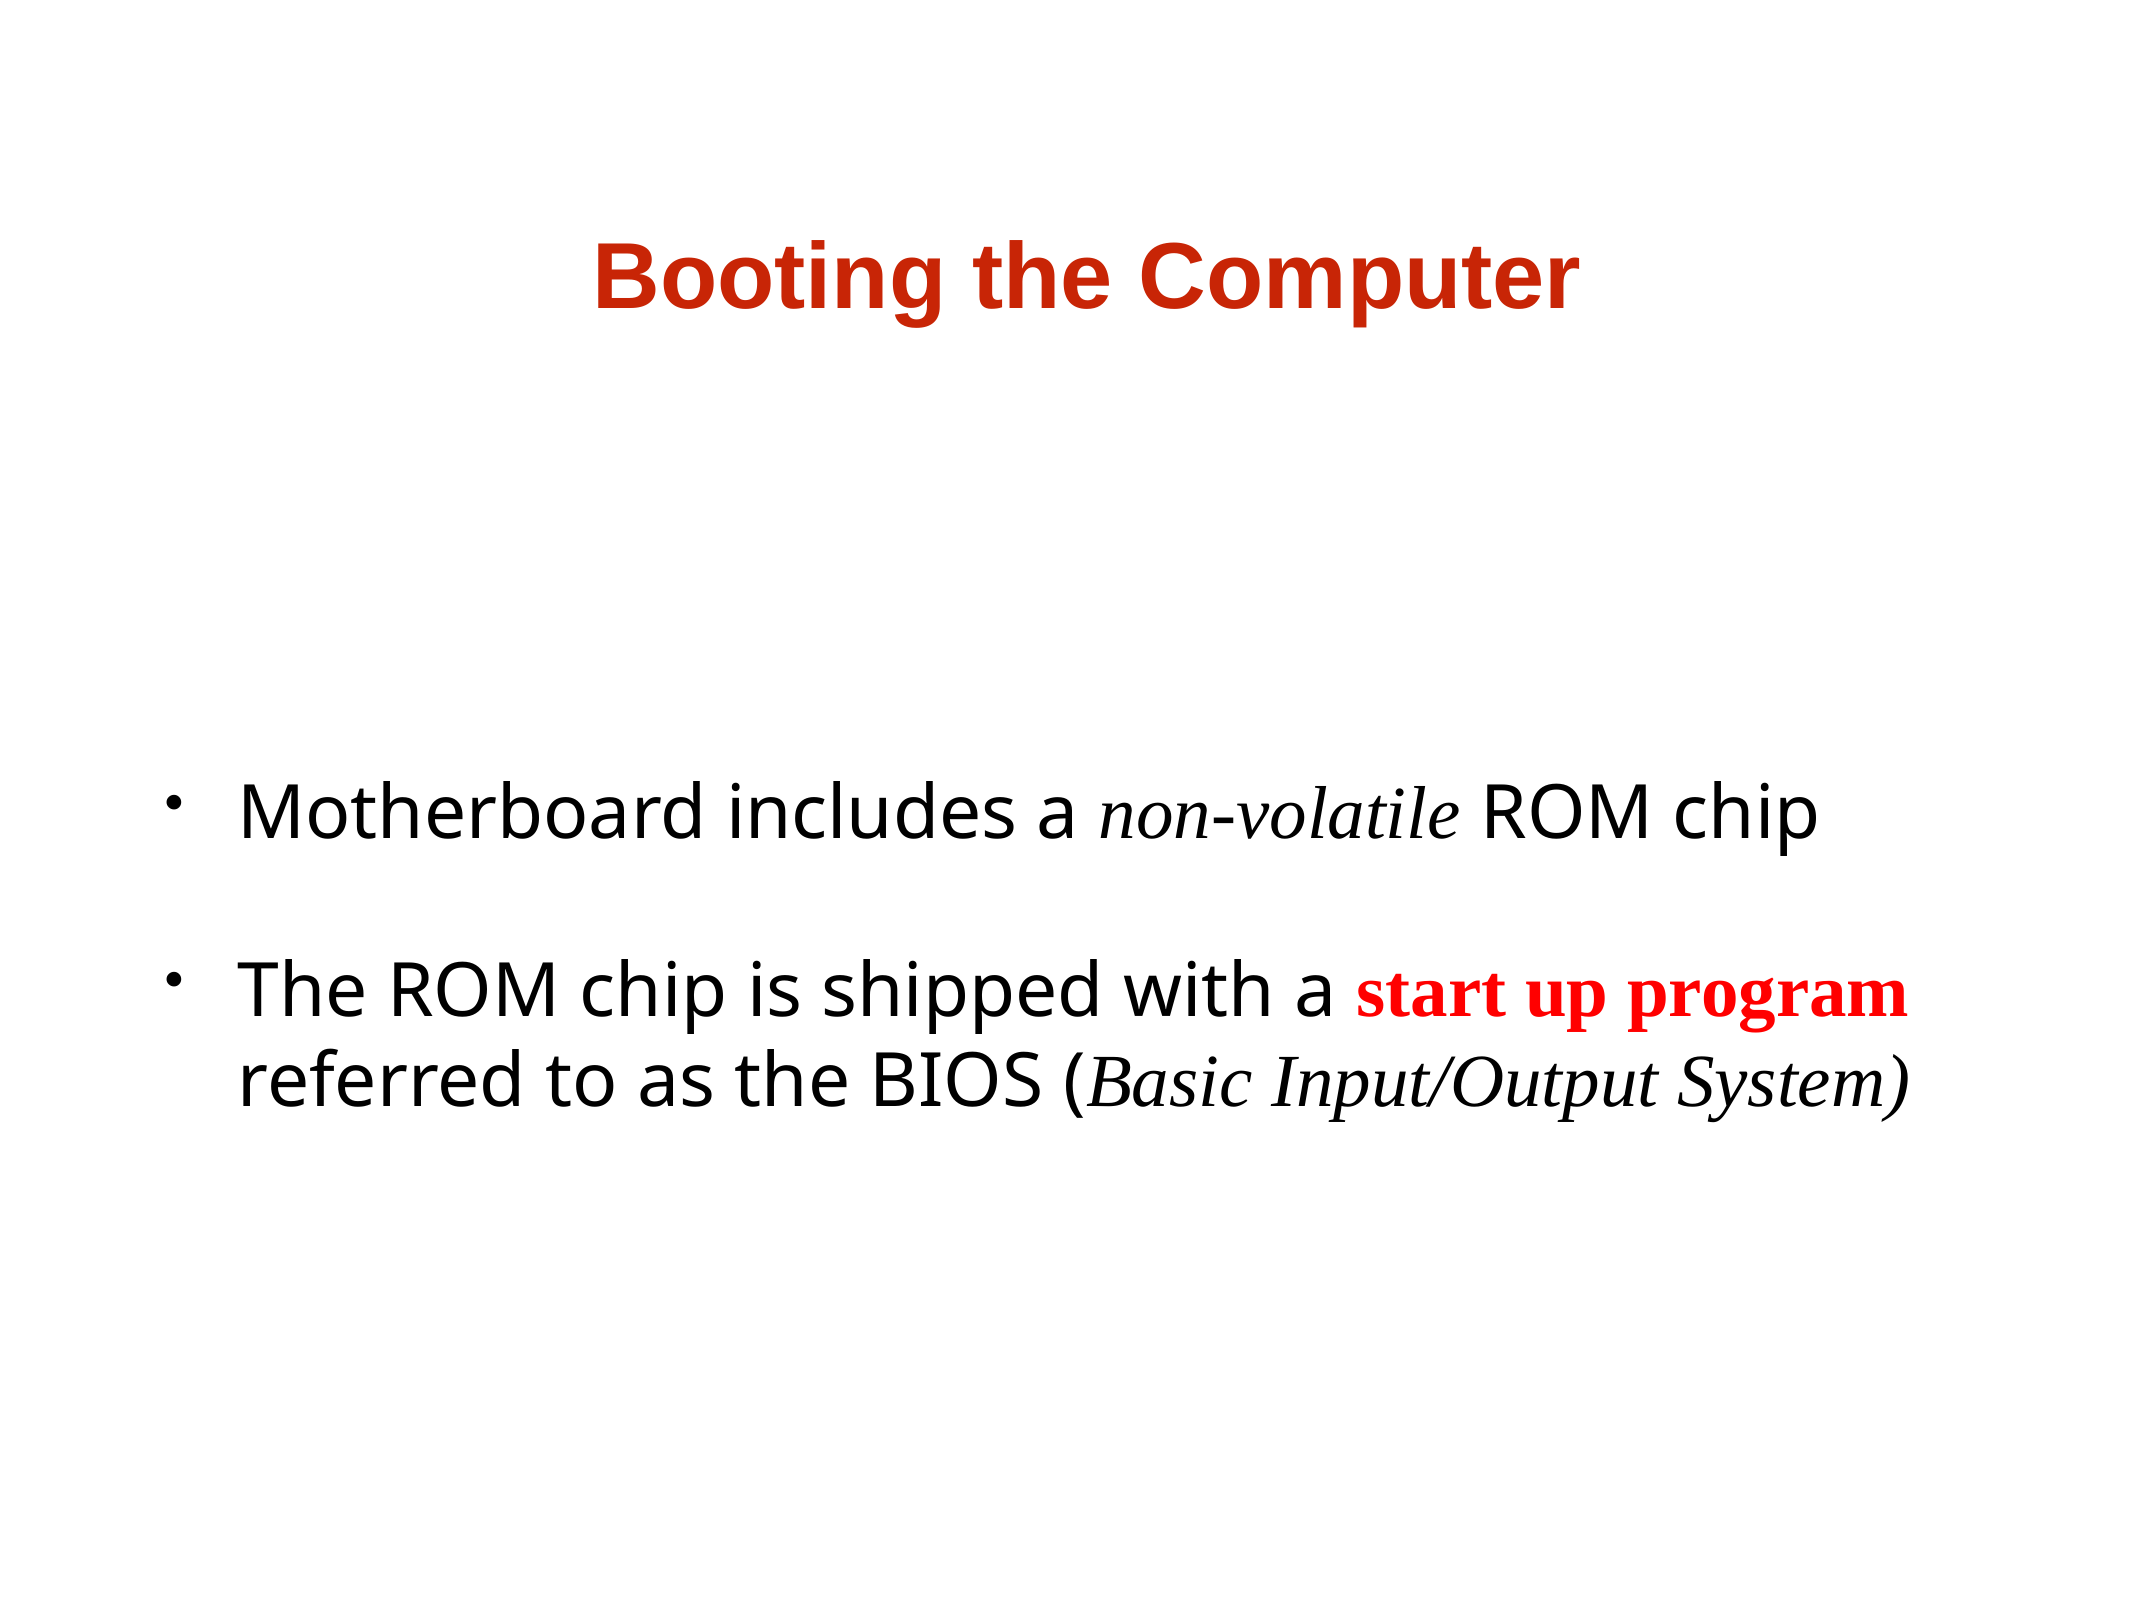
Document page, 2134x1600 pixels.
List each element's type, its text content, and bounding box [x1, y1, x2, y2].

list Motherboard includes a non-volatile ROM chip The ROM chip is shipped with a start up program referred to as the BIOS (Basic Input/Output System) [155, 426, 1978, 1459]
text_box Booting the Computer [584, 206, 1591, 336]
